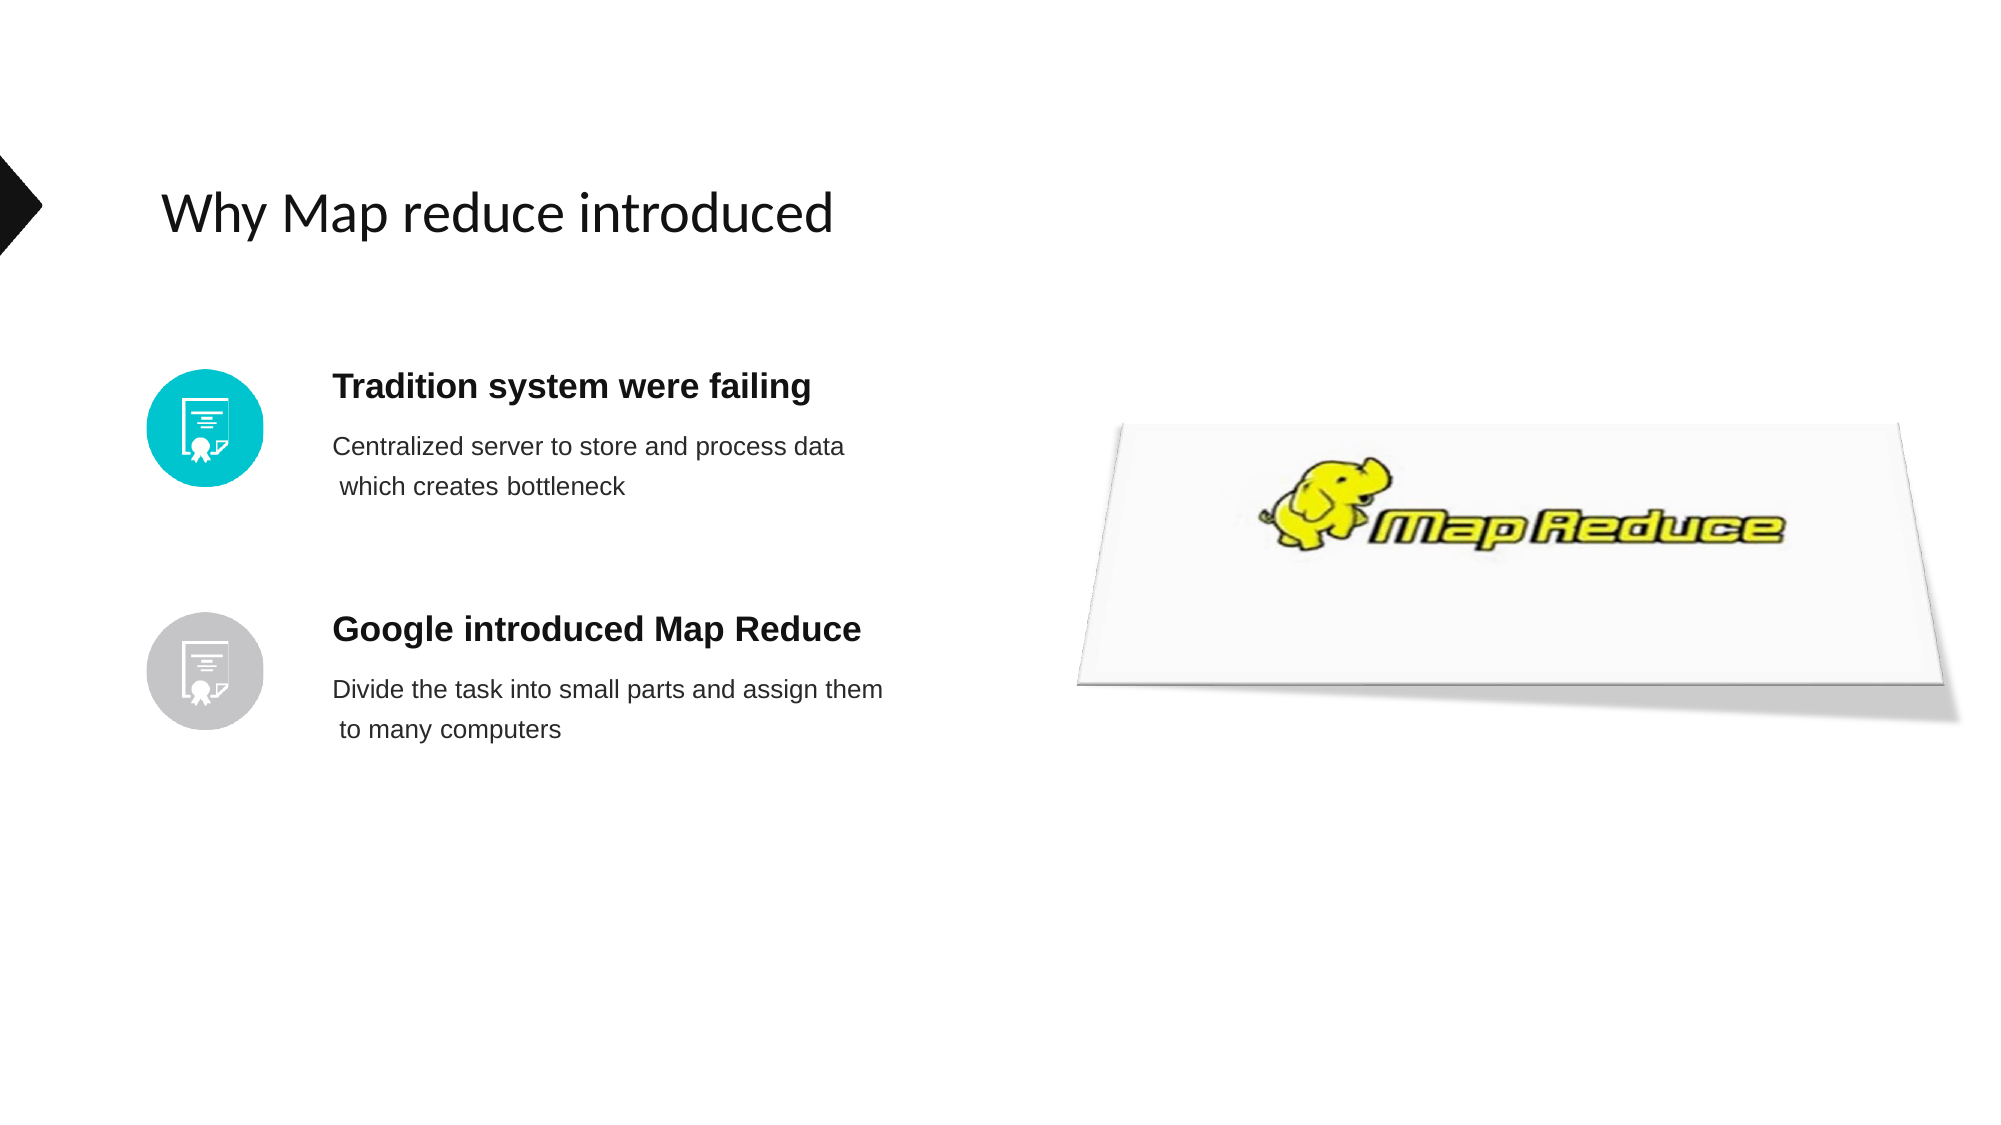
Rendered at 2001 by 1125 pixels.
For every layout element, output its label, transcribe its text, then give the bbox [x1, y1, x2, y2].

text_box Tradition system were failing Centralized server to store and process data which creates bottleneck [330, 360, 852, 501]
text_box [182, 641, 229, 706]
text_box [146, 612, 264, 730]
text_box Google introduced Map Reduce Divide the task into small parts and assign them to many computers [330, 603, 891, 744]
text_box [182, 398, 229, 463]
text_box [0, 154, 43, 257]
text_box [1076, 422, 1966, 728]
text_box [146, 369, 264, 487]
title Why Map reduce introduced [159, 171, 844, 362]
